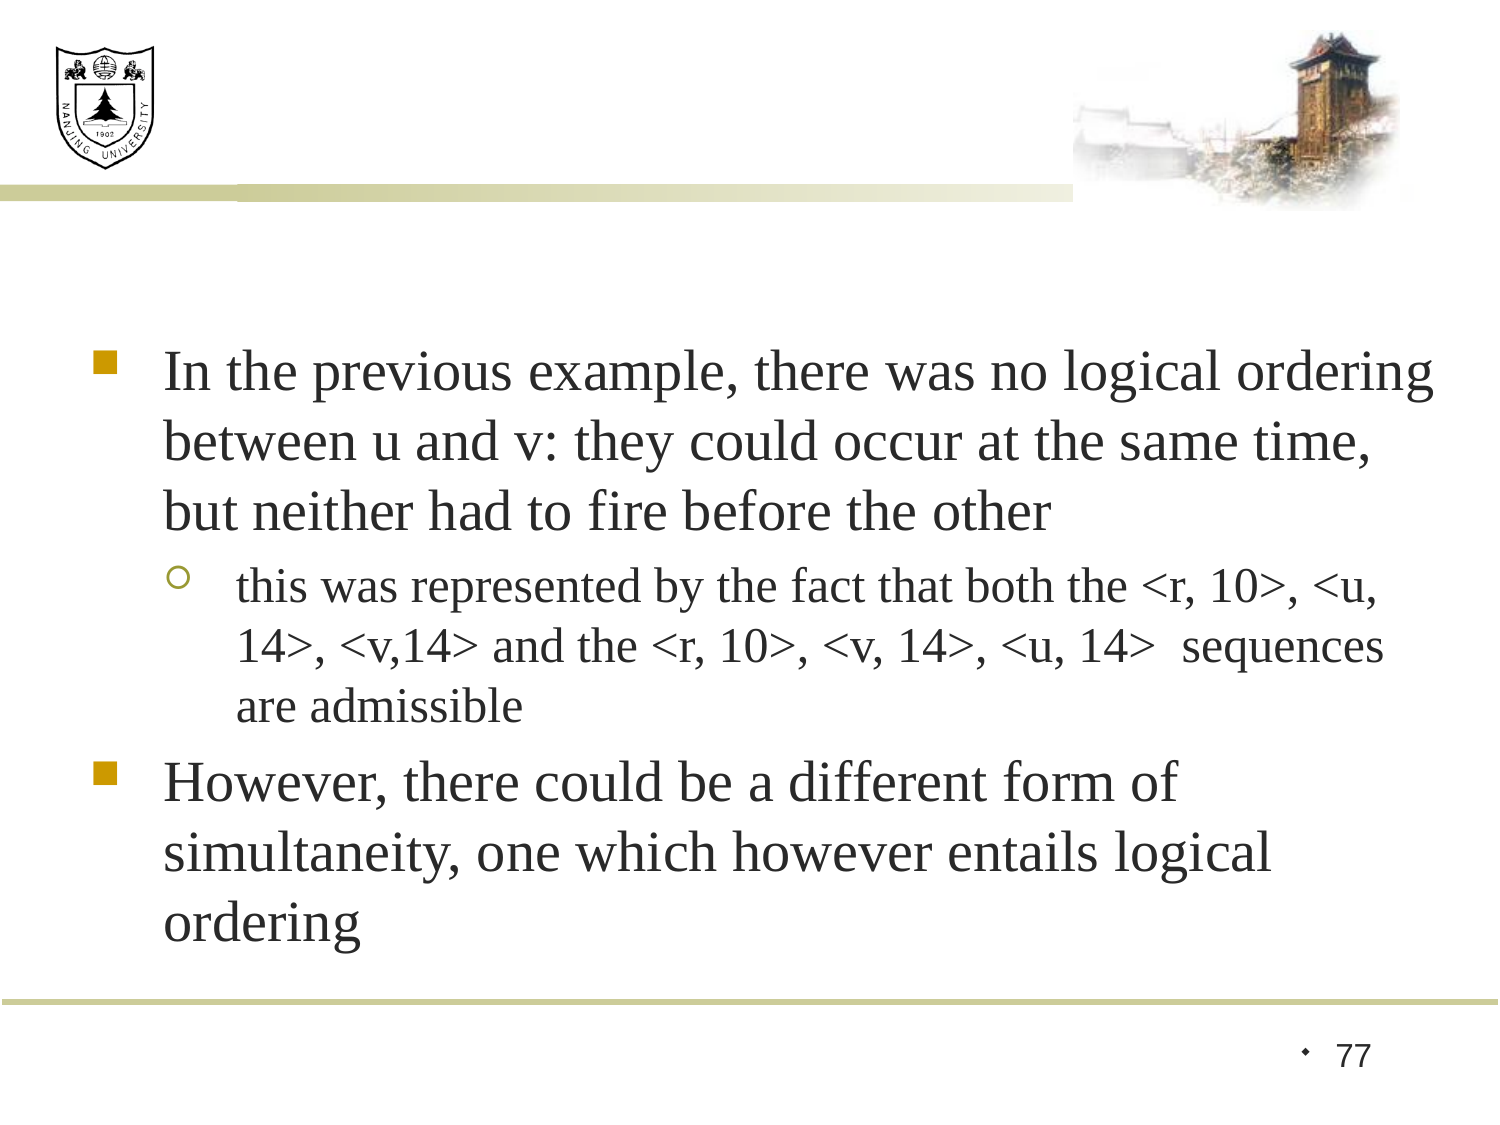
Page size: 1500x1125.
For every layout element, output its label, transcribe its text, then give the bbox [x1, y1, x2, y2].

picture [1073, 30, 1400, 211]
list In the previous example, there was no logical ordering between u and v: they could occur at the same time, but neither had to fire before the other this was represented by the fact that both the <r, 10>, <u, 14>, <v,14> and the <r, 10>, <v, 14>, <u, 14> sequences are admissible However, there could be a different form of simultaneity, one which however entails logical ordering [75, 324, 1450, 975]
picture [2, 999, 1498, 1005]
slide_number 77 [1234, 1030, 1388, 1107]
picture [50, 42, 160, 173]
